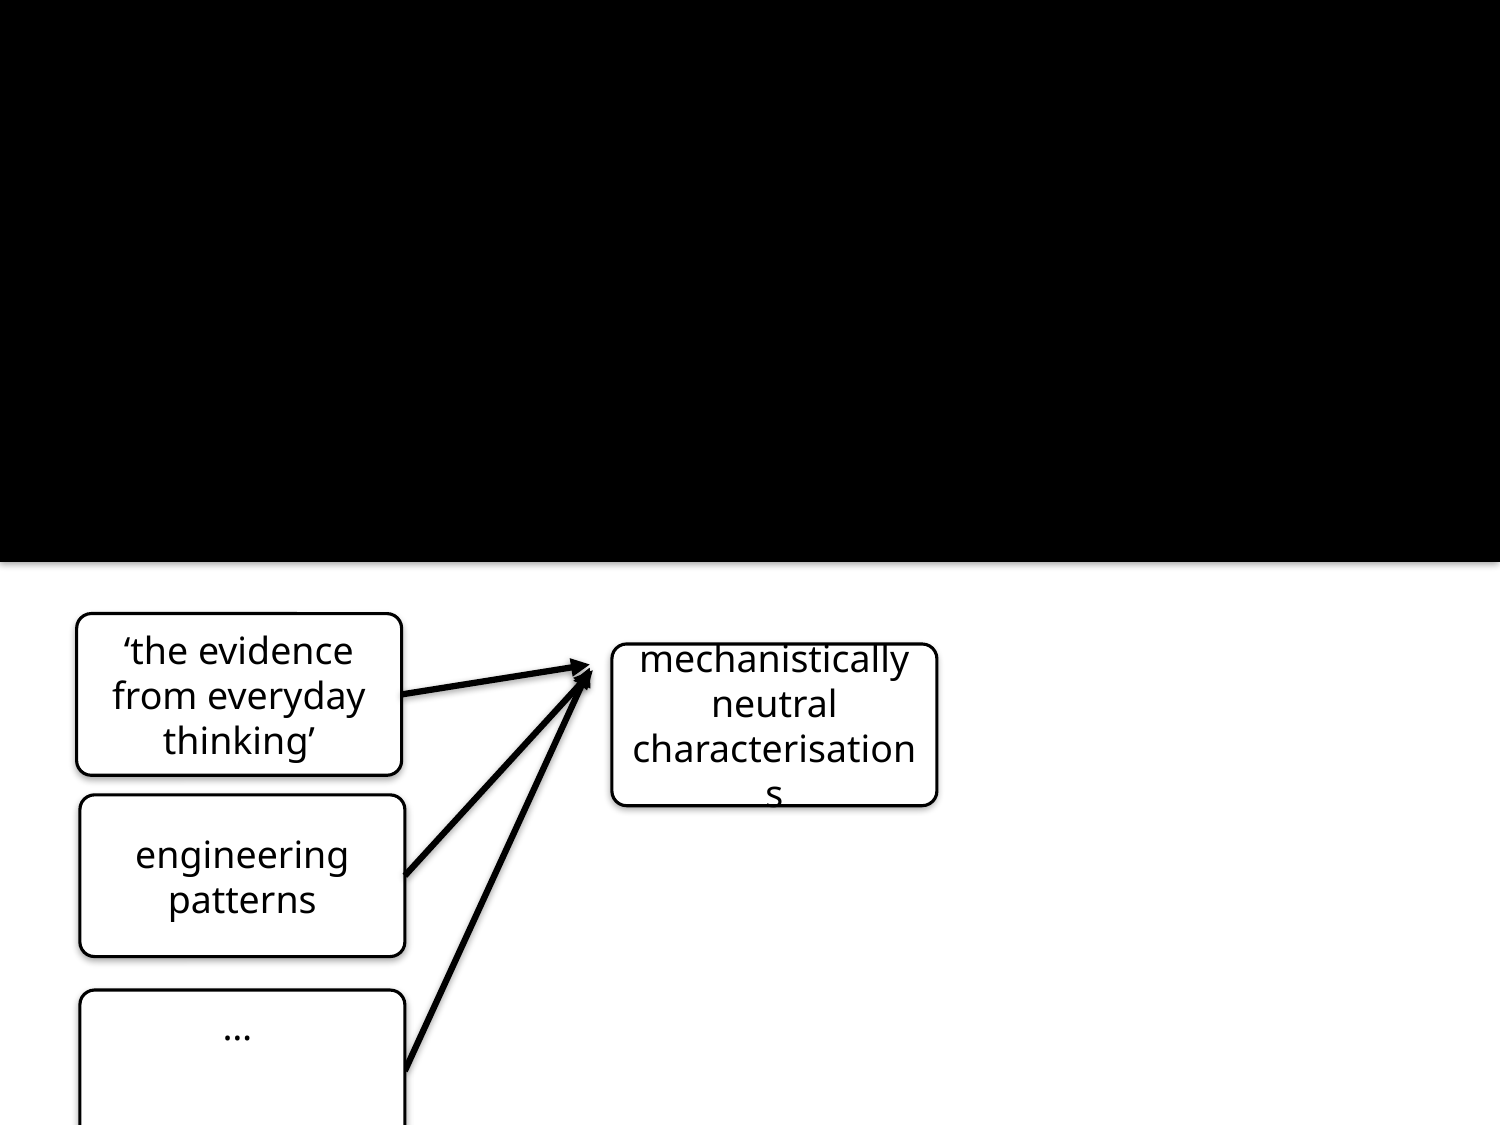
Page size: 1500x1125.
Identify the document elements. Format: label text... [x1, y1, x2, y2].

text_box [404, 883, 590, 1072]
text_box ‘the evidence from everyday thinking’ [75, 612, 403, 777]
text_box [0, 0, 1500, 563]
text_box … [79, 989, 406, 1125]
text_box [404, 669, 593, 876]
text_box [0, 569, 1500, 1125]
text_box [401, 664, 590, 671]
text_box engineering patterns [79, 794, 399, 958]
text_box mechanistically neutral characterisations [611, 643, 938, 807]
